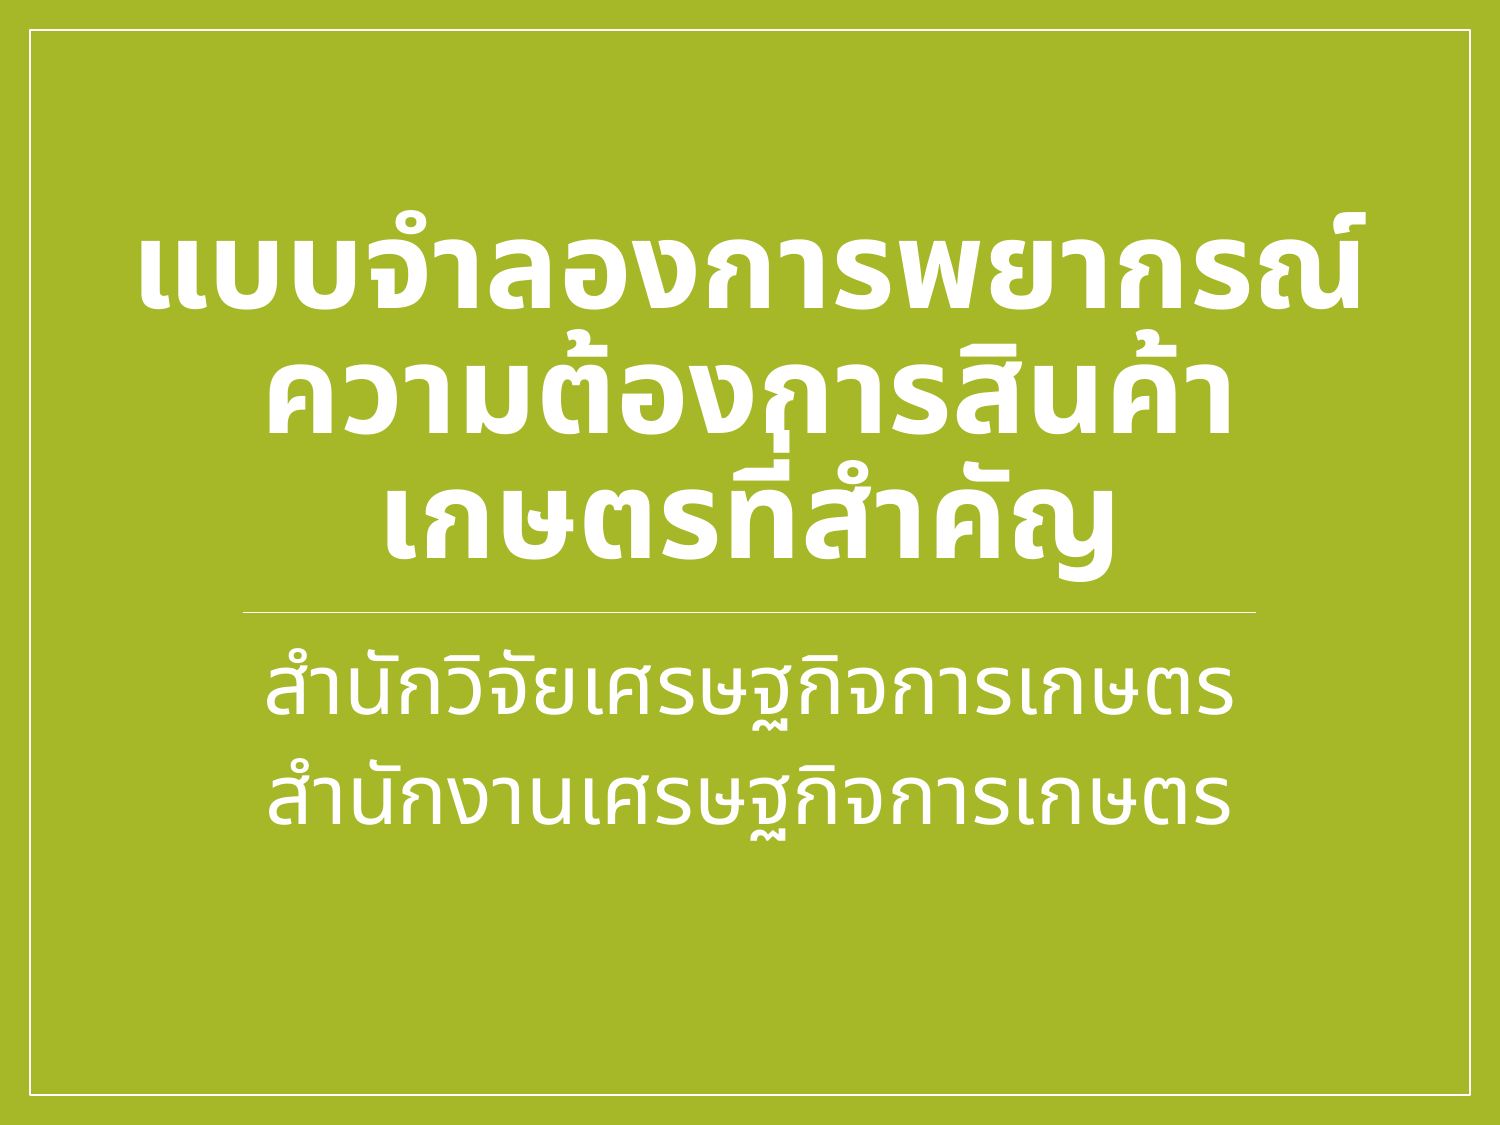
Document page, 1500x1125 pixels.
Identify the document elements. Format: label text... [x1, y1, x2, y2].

subtitle สำนักวิจัยเศรษฐกิจการเกษตร สำนักงานเศรษฐกิจการเกษตร [210, 634, 1289, 863]
title แบบจำลองการพยากรณ์ ความต้องการสินค้าเกษตรที่สำคัญ [112, 184, 1388, 591]
